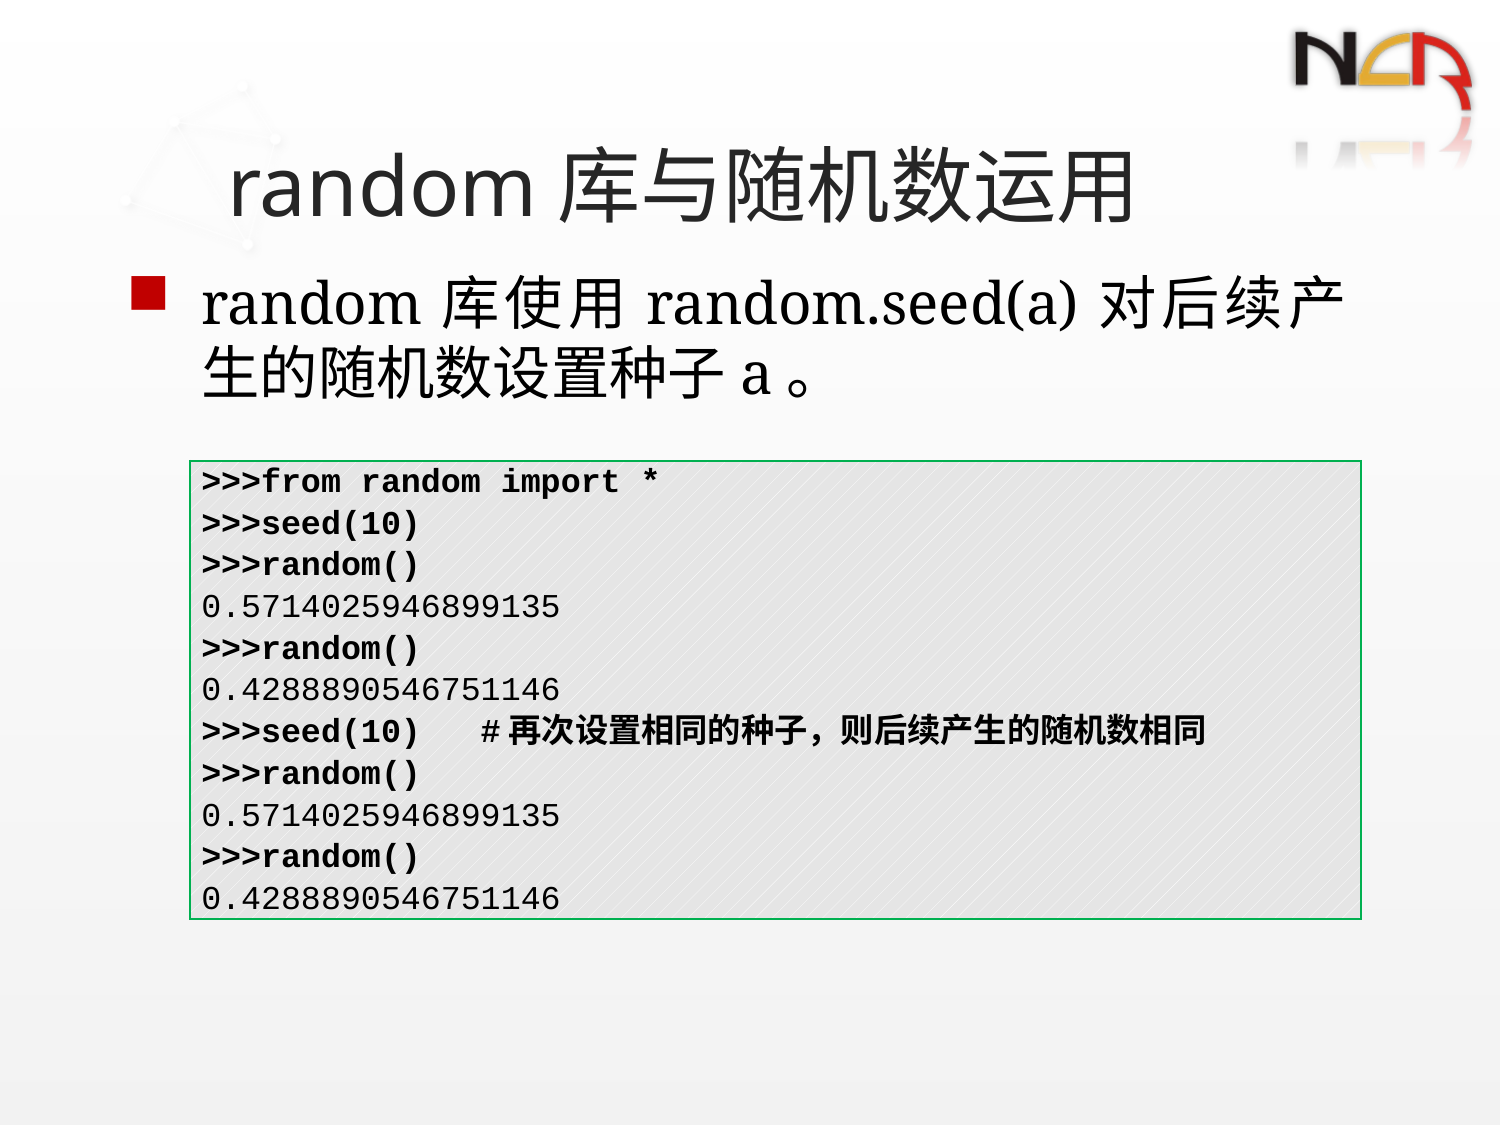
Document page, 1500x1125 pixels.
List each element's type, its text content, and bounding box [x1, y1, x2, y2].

text_box random库与随机数运用 [318, 125, 1388, 241]
text_box random库使用random.seed(a)对后续产生的随机数设置种子a。 [111, 258, 1362, 414]
table_header >>>from random import * >>>seed(10) >>>random() 0.5714025946899135 >>>random() 0.4288890546751146 >>>seed(10) #再次设置相同的种子，则后续产生的随机数相同 >>>random() 0.5714025946899135 >>>random() 0.4288890546751146 [191, 462, 1360, 918]
picture [1281, 0, 1488, 229]
picture [111, 64, 314, 268]
